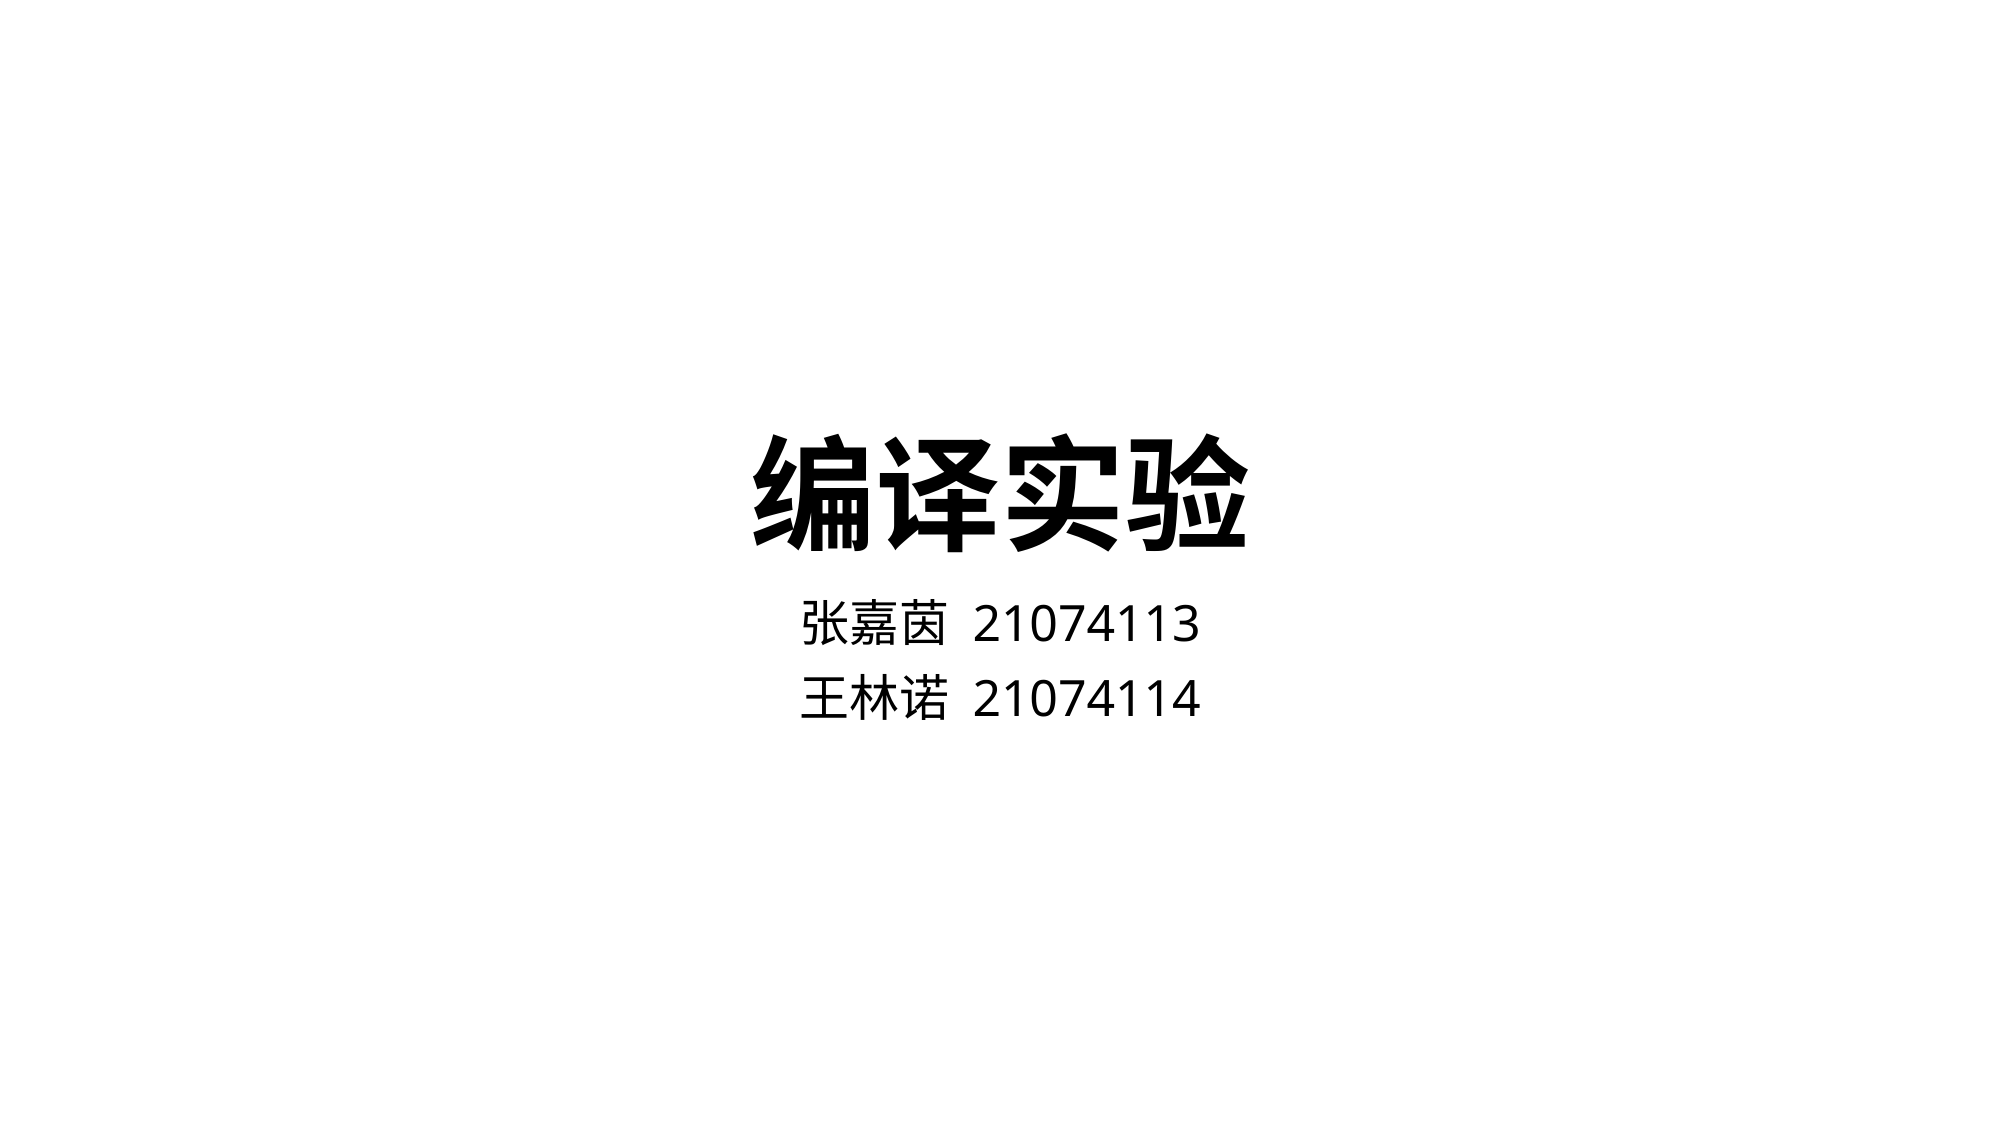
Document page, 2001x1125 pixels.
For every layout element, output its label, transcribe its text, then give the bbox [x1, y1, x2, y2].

title 编译实验 [249, 184, 1750, 576]
subtitle 张嘉茵 21074113 王林诺 21074114 [249, 590, 1750, 863]
